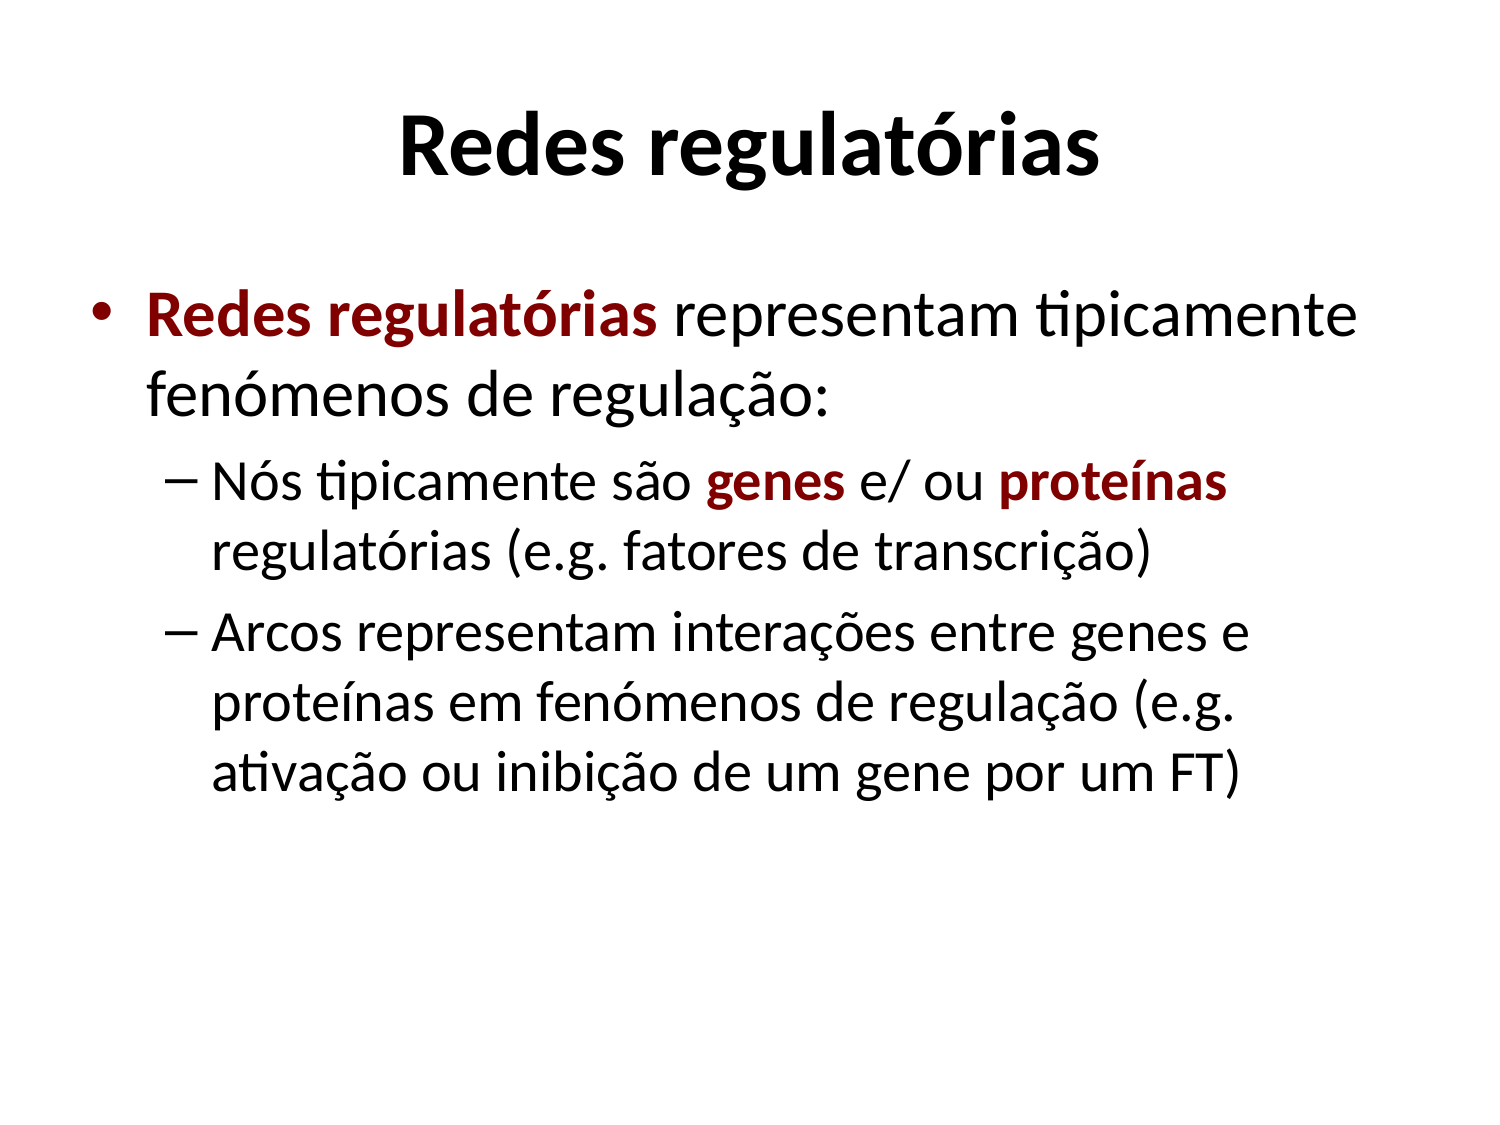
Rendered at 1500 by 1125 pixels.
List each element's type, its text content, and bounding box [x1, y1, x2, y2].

title Redes regulatórias [75, 45, 1425, 233]
list Redes regulatórias representam tipicamente fenómenos de regulação: Nós tipicamente são genes e/ ou proteínas regulatórias (e.g. fatores de transcrição) Arcos representam interações entre genes e proteínas em fenómenos de regulação (e.g. ativação ou inibição de um gene por um FT) [75, 262, 1425, 1005]
